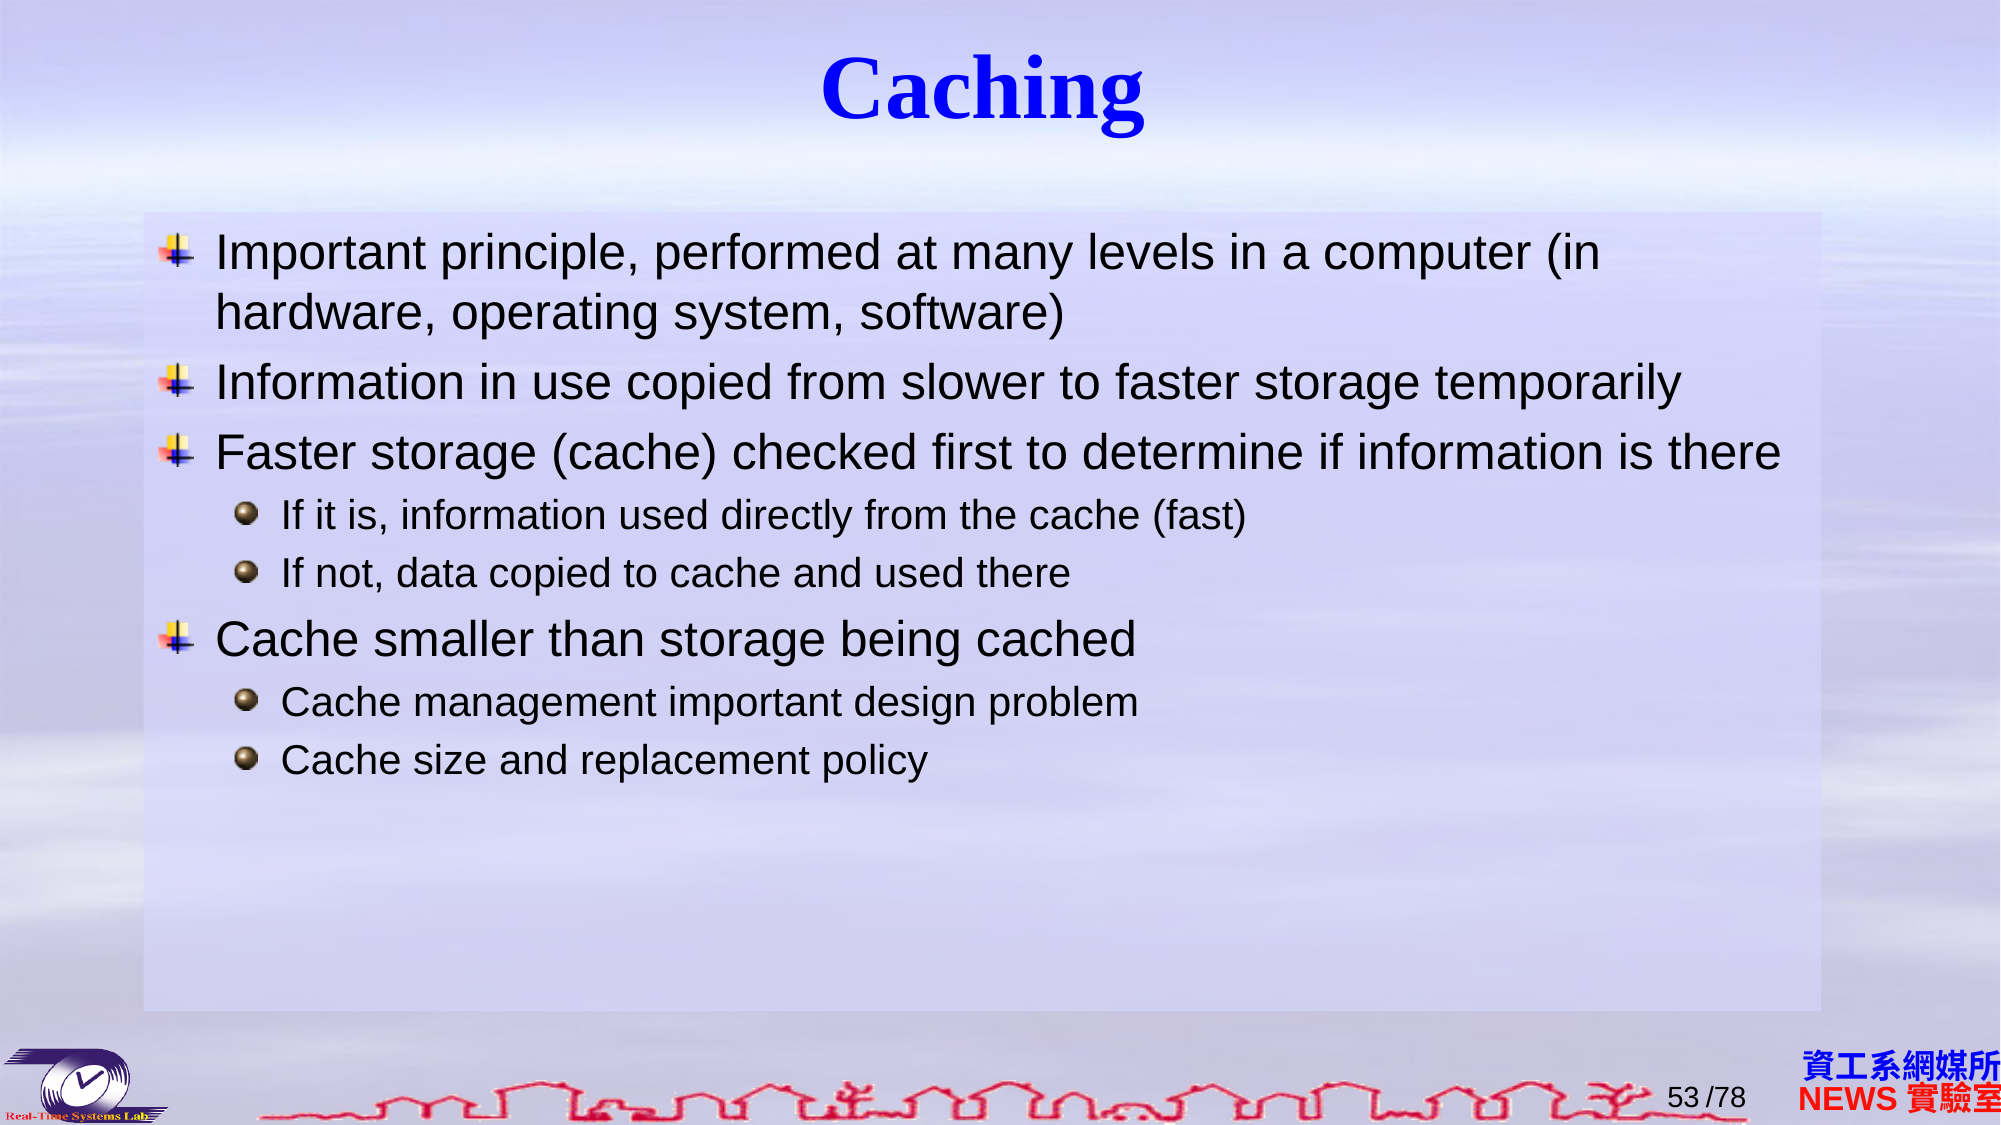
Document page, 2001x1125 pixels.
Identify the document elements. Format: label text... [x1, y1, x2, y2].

picture [1924, 1055, 1930, 1070]
footer /78 [1715, 1070, 2000, 1125]
picture [1919, 1055, 1924, 1070]
slide_number 52 [1248, 1070, 1715, 1125]
list Important principle, performed at many levels in a computer (in hardware, operating system, software) Information in use copied from slower to faster storage temporarily Faster storage (cache) checked first to determine if information is there If it is, information used directly from the cache (fast) If not, data copied to cache and used there Cache smaller than storage being cached Cache management important design problem Cache size and replacement policy [143, 211, 1822, 1012]
picture [0, 0, 2001, 1125]
title Caching [324, 34, 1640, 129]
